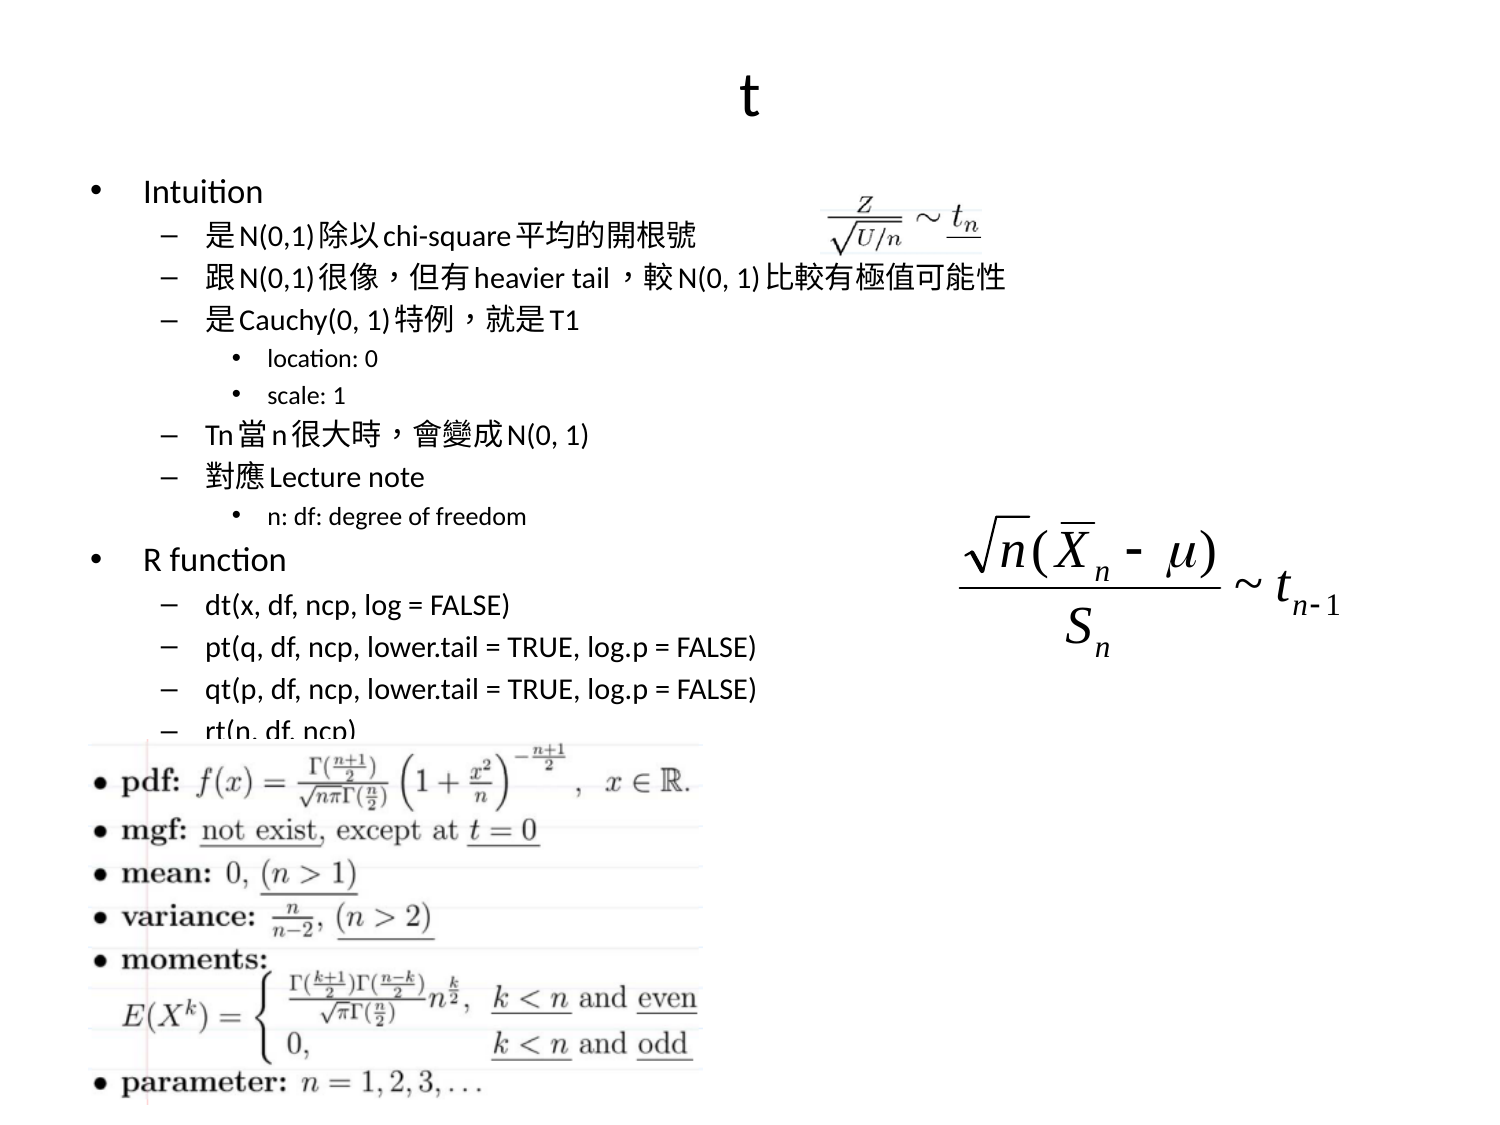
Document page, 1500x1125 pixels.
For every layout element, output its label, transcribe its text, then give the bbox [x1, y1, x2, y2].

list Intuition 是N(0,1)除以chi-square平均的開根號 跟N(0,1)很像，但有heavier tail，較N(0, 1)比較有極值可能性 是Cauchy(0, 1)特例，就是T1 location: 0 scale: 1 Tn當n很大時，會變成N(0, 1) 對應Lecture note n: df: degree of freedom R function dt(x, df, ncp, log = FALSE) pt(q, df, ncp, lower.tail = TRUE, log.p = FALSE) qt(p, df, ncp, lower.tail = TRUE, log.p = FALSE) rt(n, df, ncp) [75, 160, 1425, 764]
picture [88, 739, 703, 1105]
picture [820, 184, 982, 259]
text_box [950, 503, 1349, 669]
title t [75, 45, 1425, 138]
